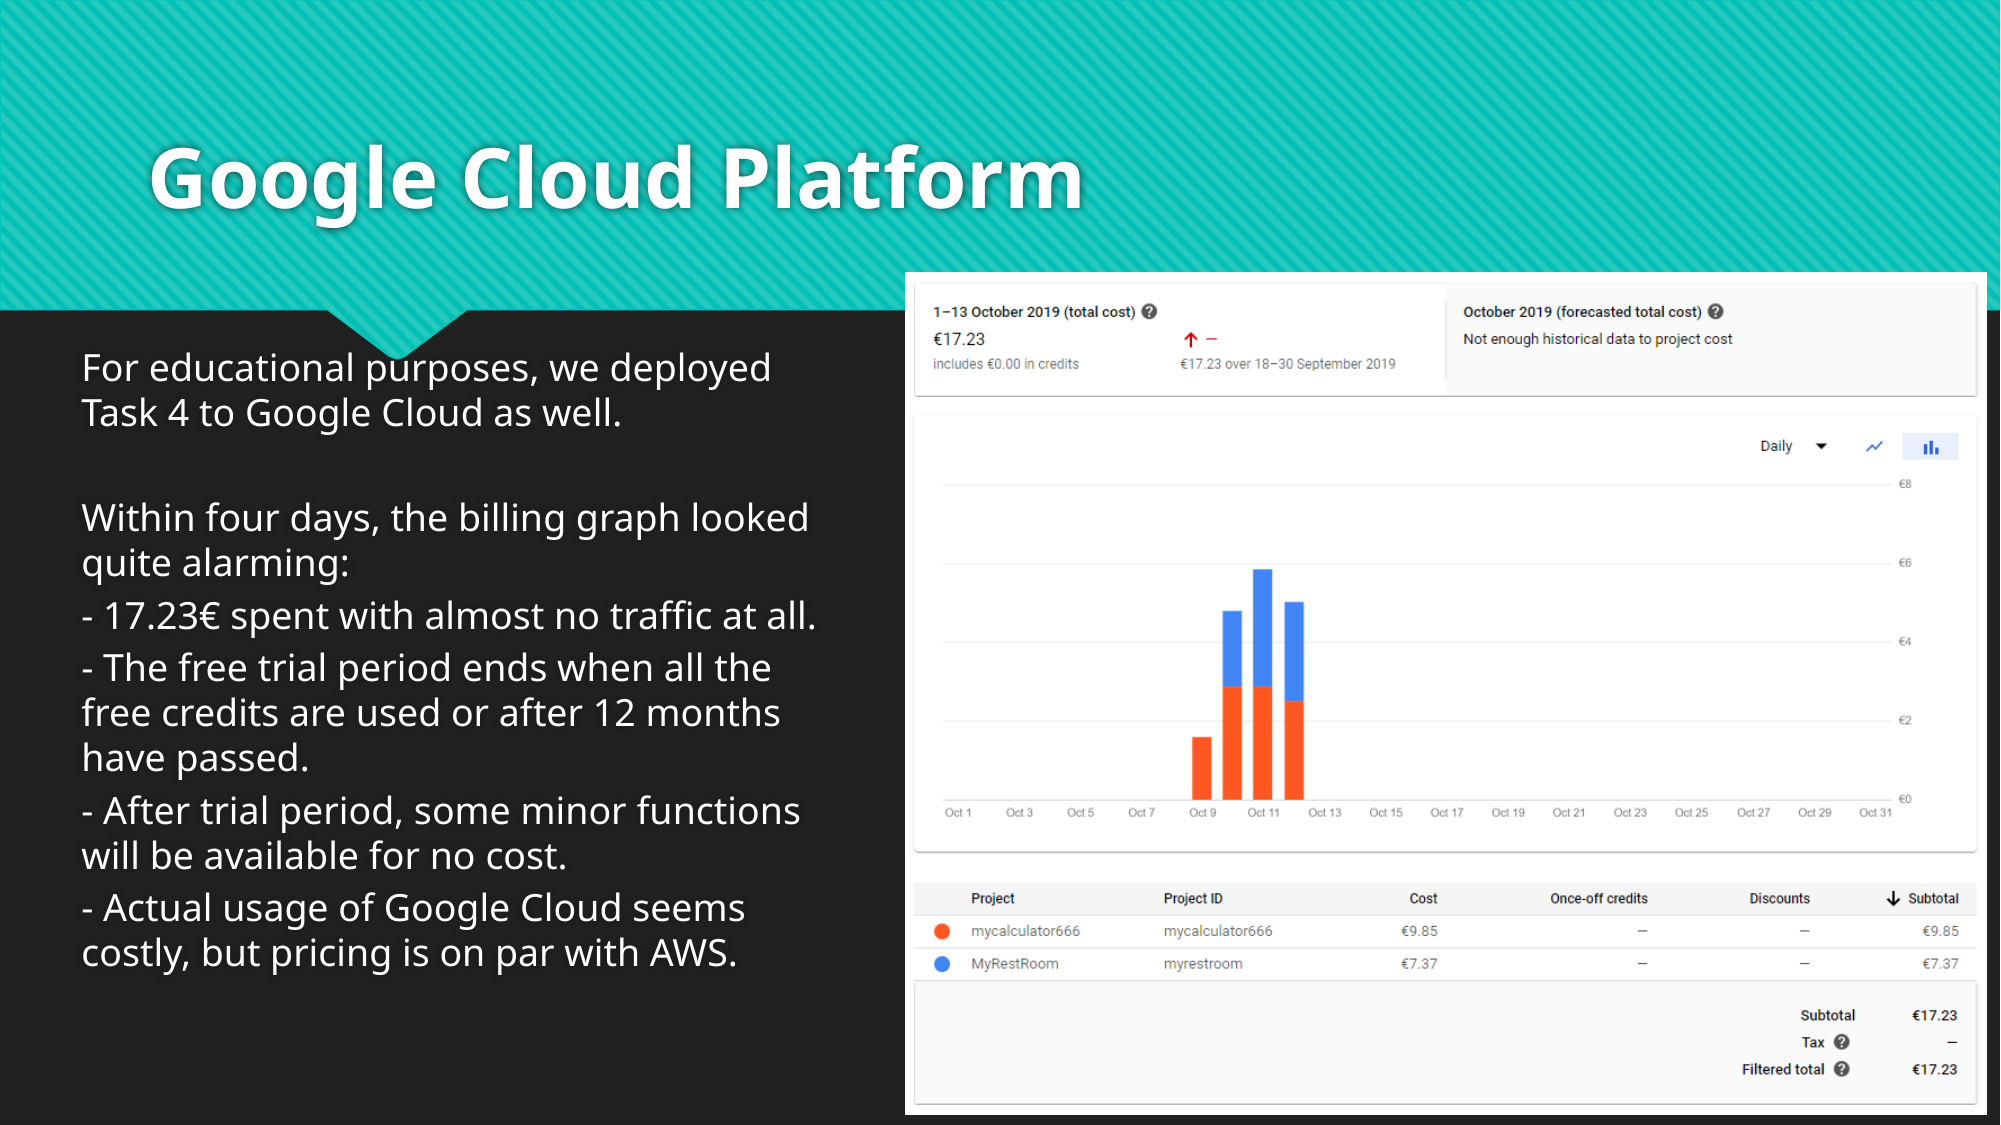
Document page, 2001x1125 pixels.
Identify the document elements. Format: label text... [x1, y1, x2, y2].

picture [1, 1, 1999, 1115]
title Google Cloud Platform [132, 73, 1868, 233]
list For educational purposes, we deployed Task 4 to Google Cloud as well. Within four days, the billing graph looked quite alarming: - 17.23€ spent with almost no traffic at all. - The free trial period ends when all the free credits are used or after 12 months have passed. - After trial period, some minor functions will be available for no cost. - Actual usage of Google Cloud seems costly, but pricing is on par with AWS. [66, 336, 865, 1083]
